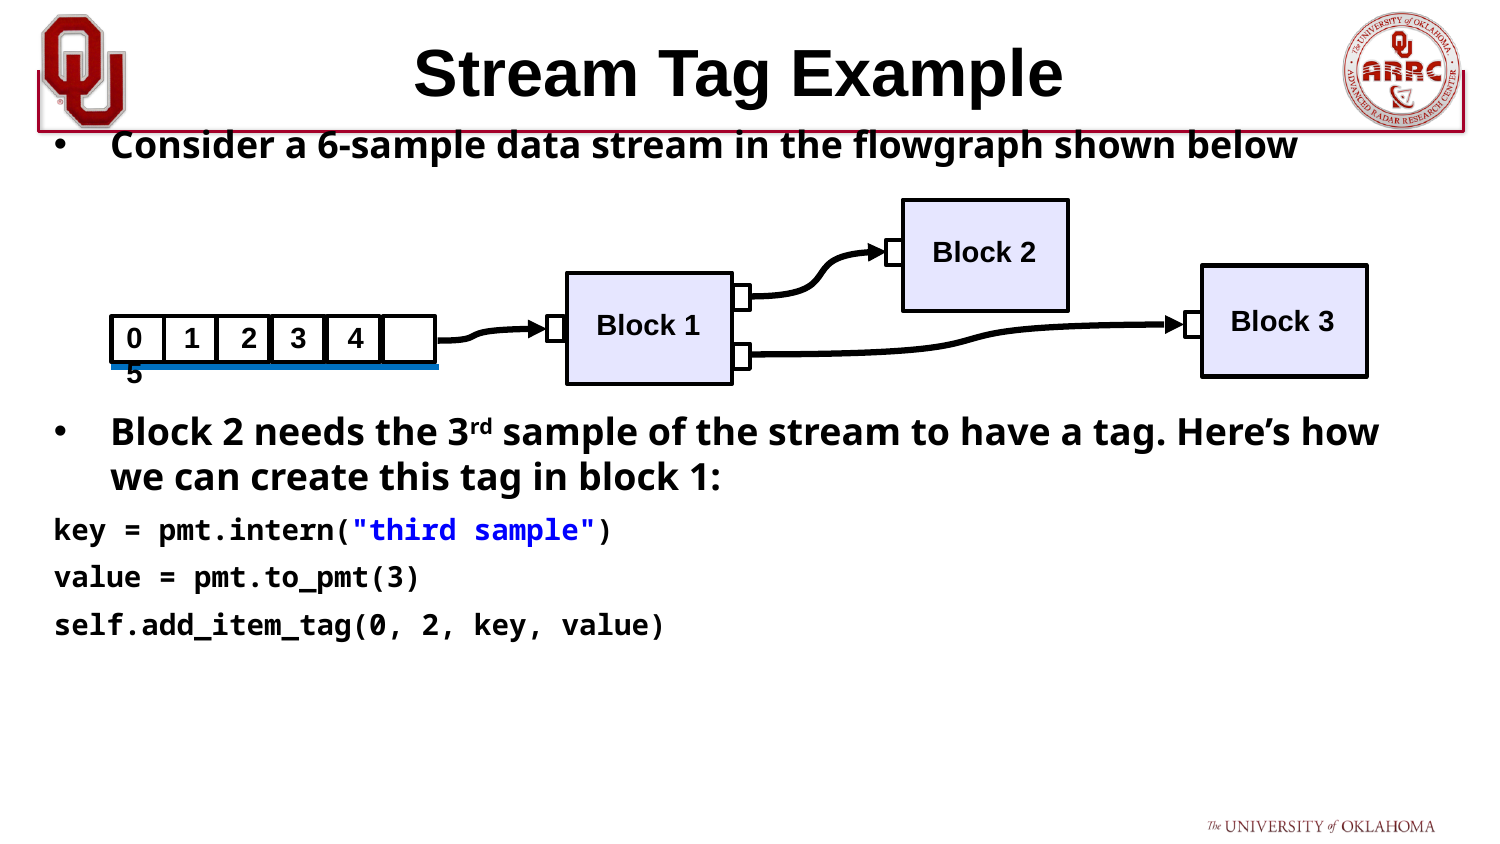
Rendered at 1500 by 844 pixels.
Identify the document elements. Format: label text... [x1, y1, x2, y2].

picture [38, 8, 129, 113]
title Stream Tag Example [172, 20, 1307, 113]
picture [1200, 812, 1441, 839]
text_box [111, 199, 1368, 384]
picture [1339, 8, 1464, 130]
list Consider a 6-sample data stream in the flowgraph shown below Block 2 needs the 3rd sample of the stream to have a tag. Here’s how we can create this tag in block 1: key = pmt.intern("third sample") value = pmt.to_pmt(3) self.add_item_tag(0, 2, key, value) [20, 113, 1459, 776]
